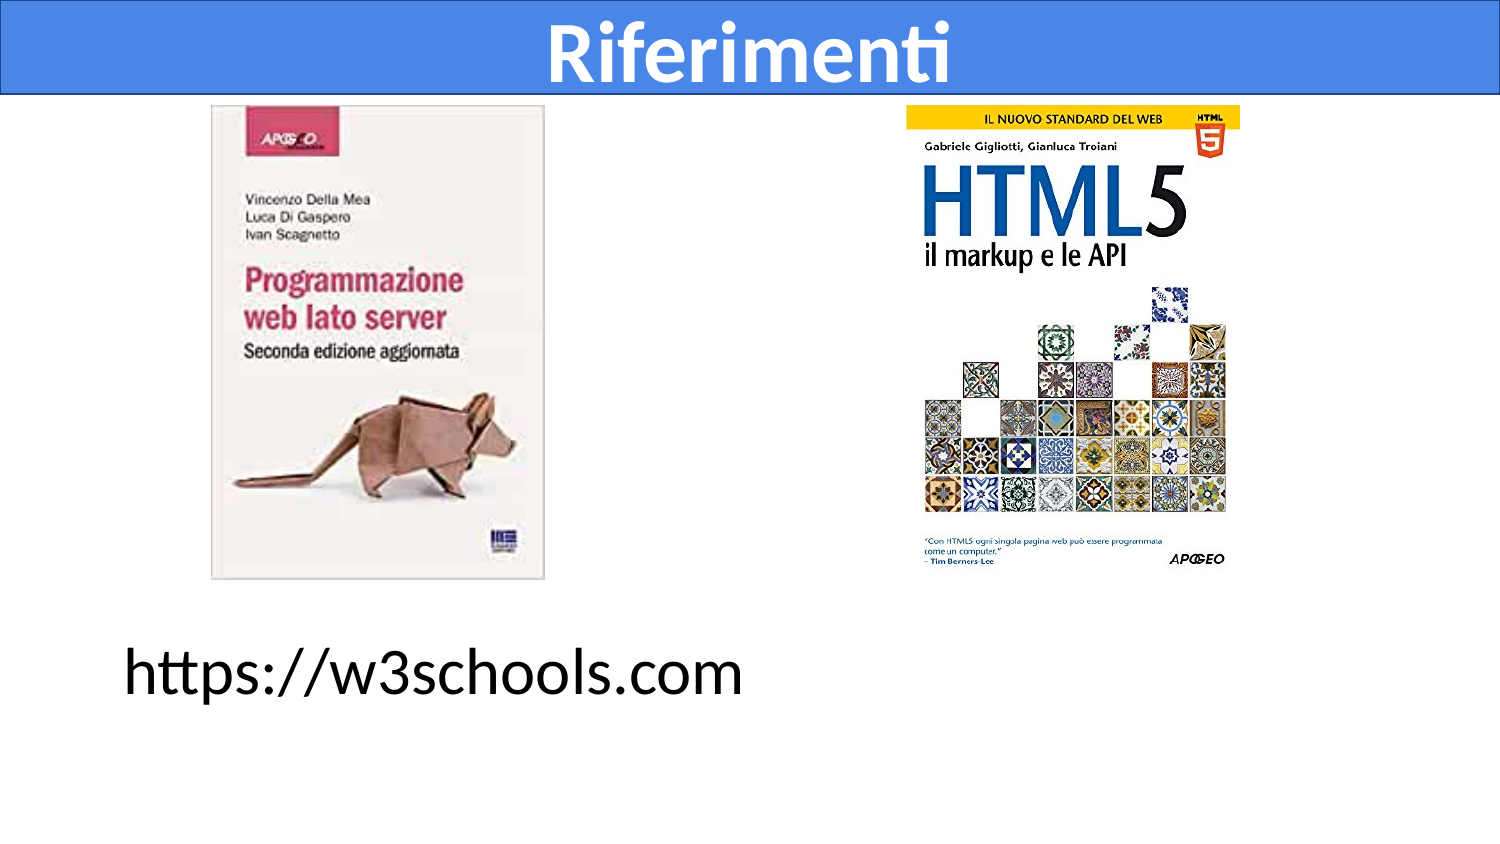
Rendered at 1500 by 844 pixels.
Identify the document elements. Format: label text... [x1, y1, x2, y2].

picture [210, 105, 545, 580]
picture [906, 105, 1241, 582]
text_box Riferimenti [0, 0, 1500, 94]
list https://w3schools.com [75, 620, 1425, 754]
